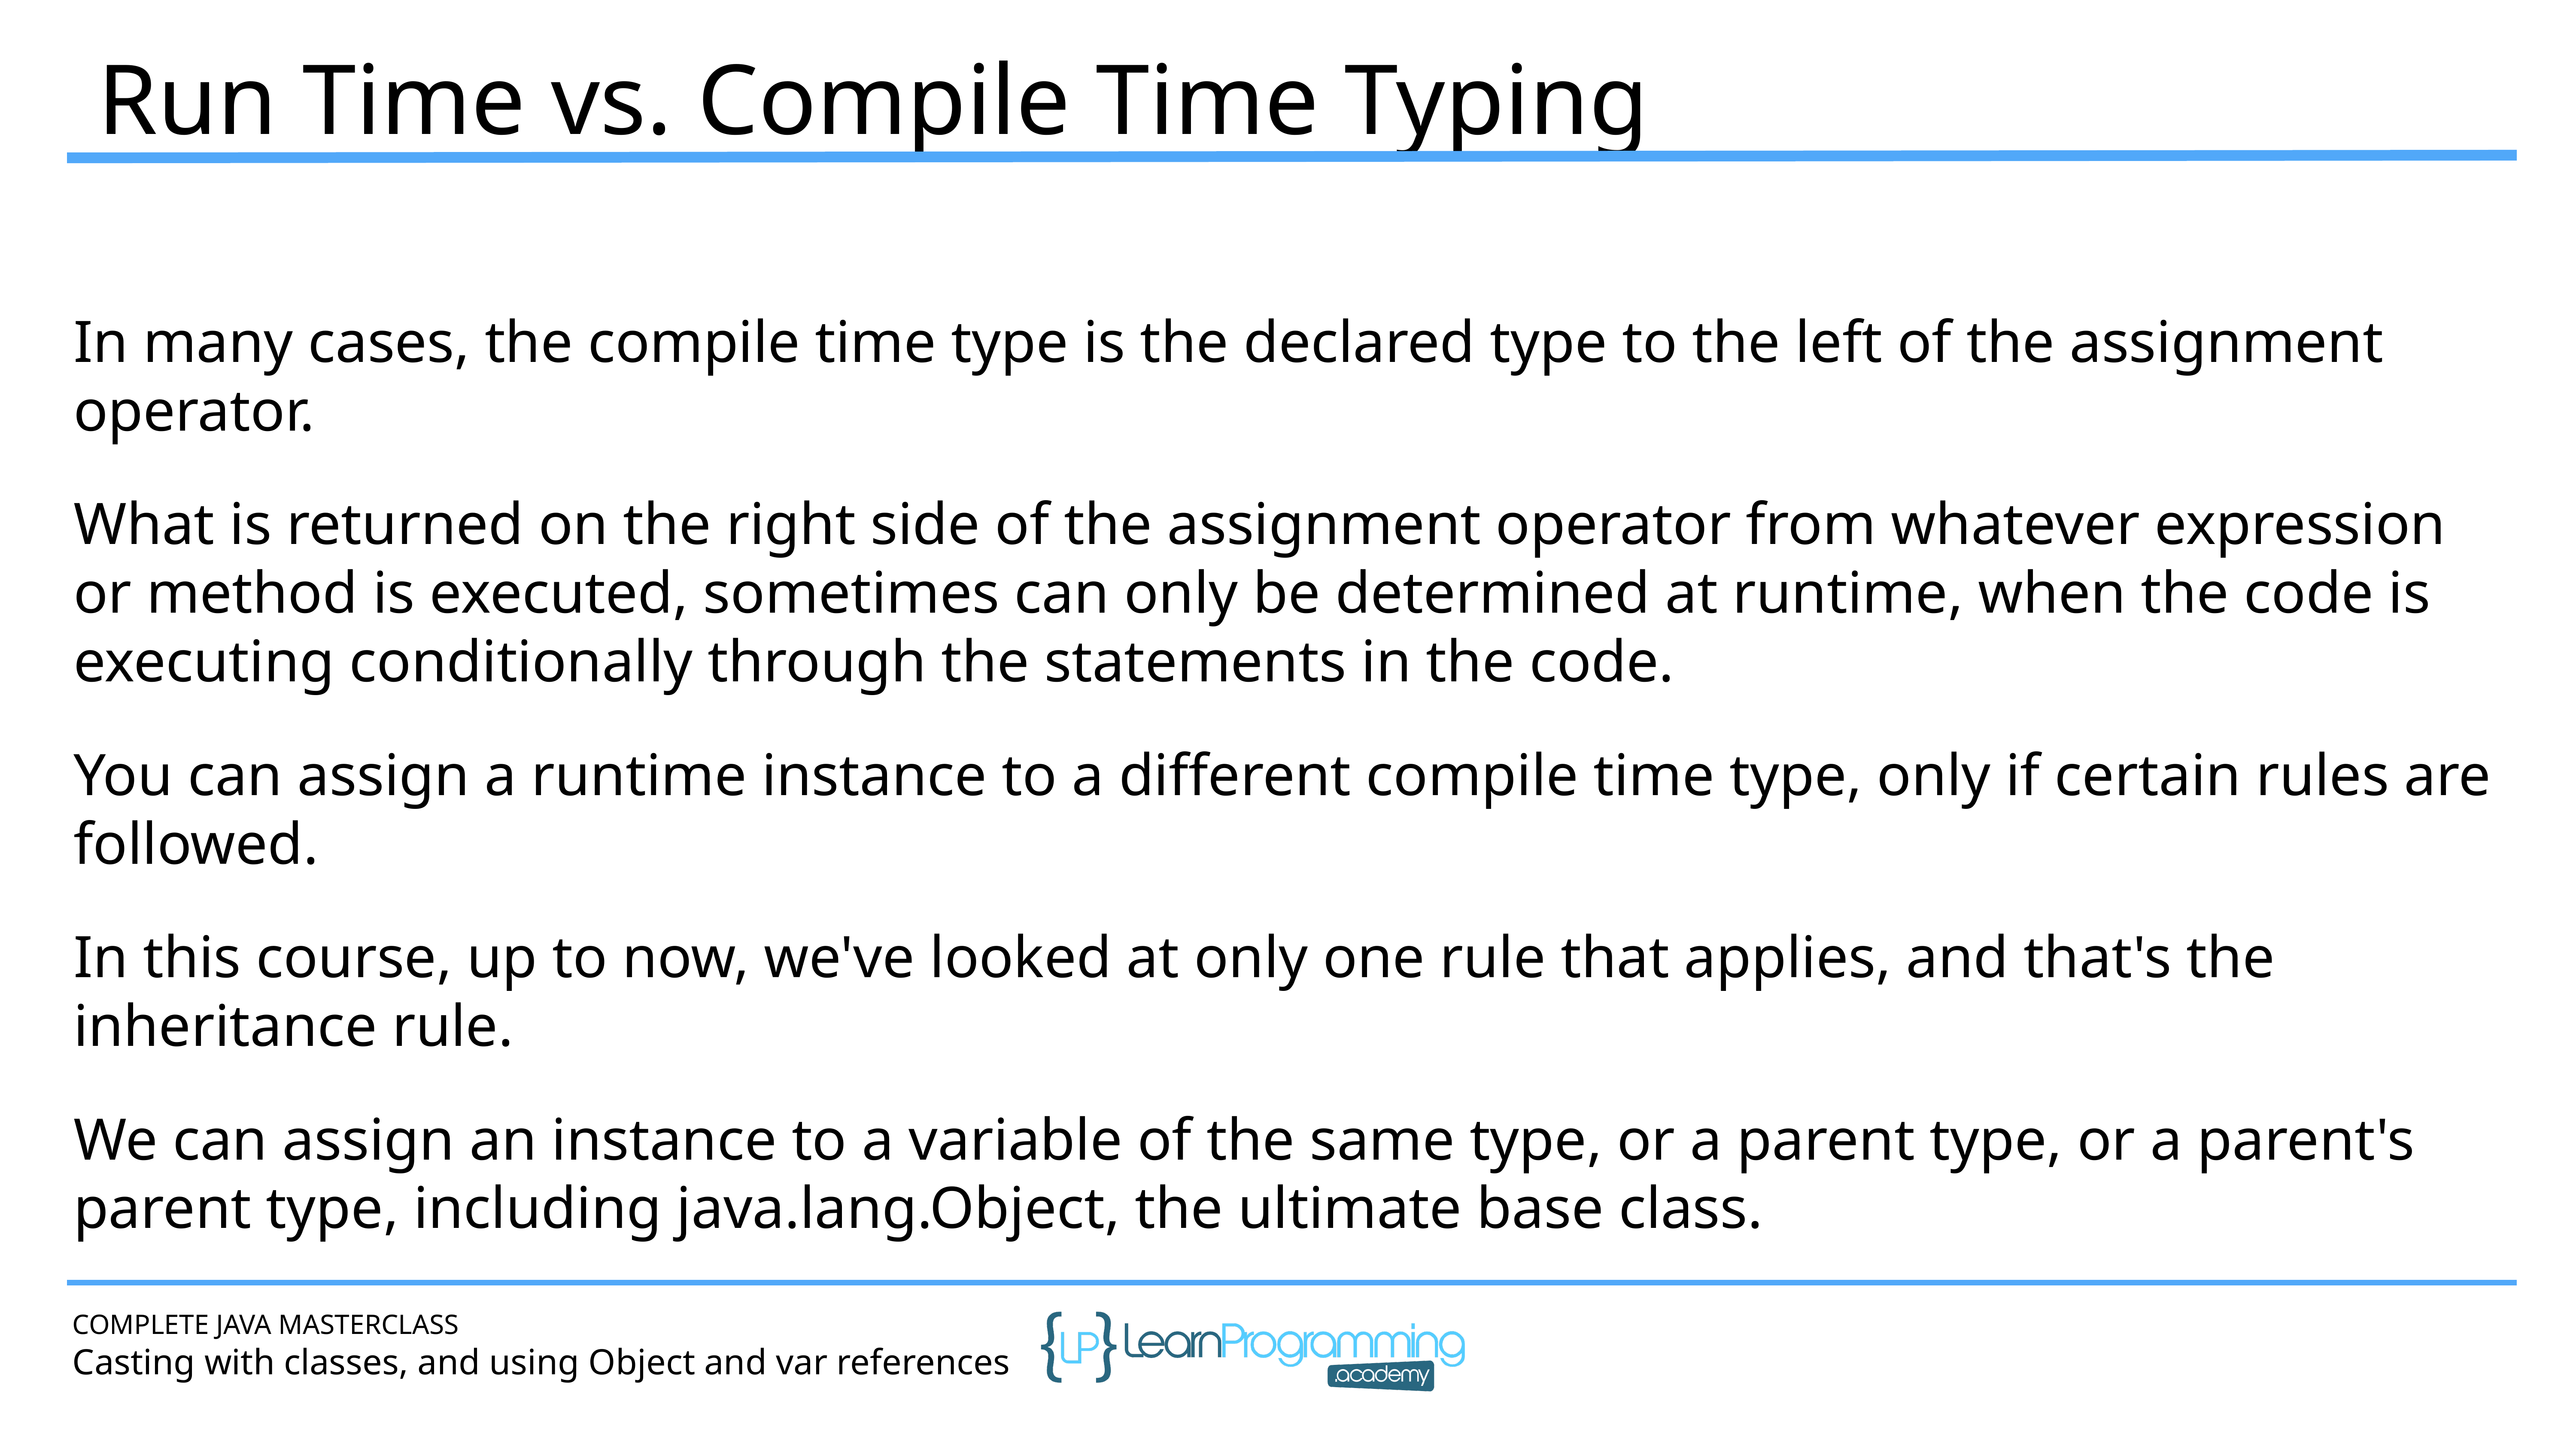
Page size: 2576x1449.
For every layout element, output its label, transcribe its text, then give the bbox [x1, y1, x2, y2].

text_box COMPLETE JAVA MASTERCLASS Casting with classes, and using Object and var references [67, 1302, 1030, 1387]
text_box In many cases, the compile time type is the declared type to the left of the assignment operator. What is returned on the right side of the assignment operator from whatever expression or method is executed, sometimes can only be determined at runtime, when the code is executing conditionally through the statements in the code. You can assign a runtime instance to a different compile time type, only if certain rules are followed. In this course, up to now, we've looked at only one rule that applies, and that's the inheritance rule. We can assign an instance to a variable of the same type, or a parent type, or a parent's parent type, including java.lang.Object, the ultimate base class. [67, 301, 2517, 1290]
picture [1032, 1302, 1477, 1400]
text_box Run Time vs. Compile Time Typing [92, 32, 1655, 159]
